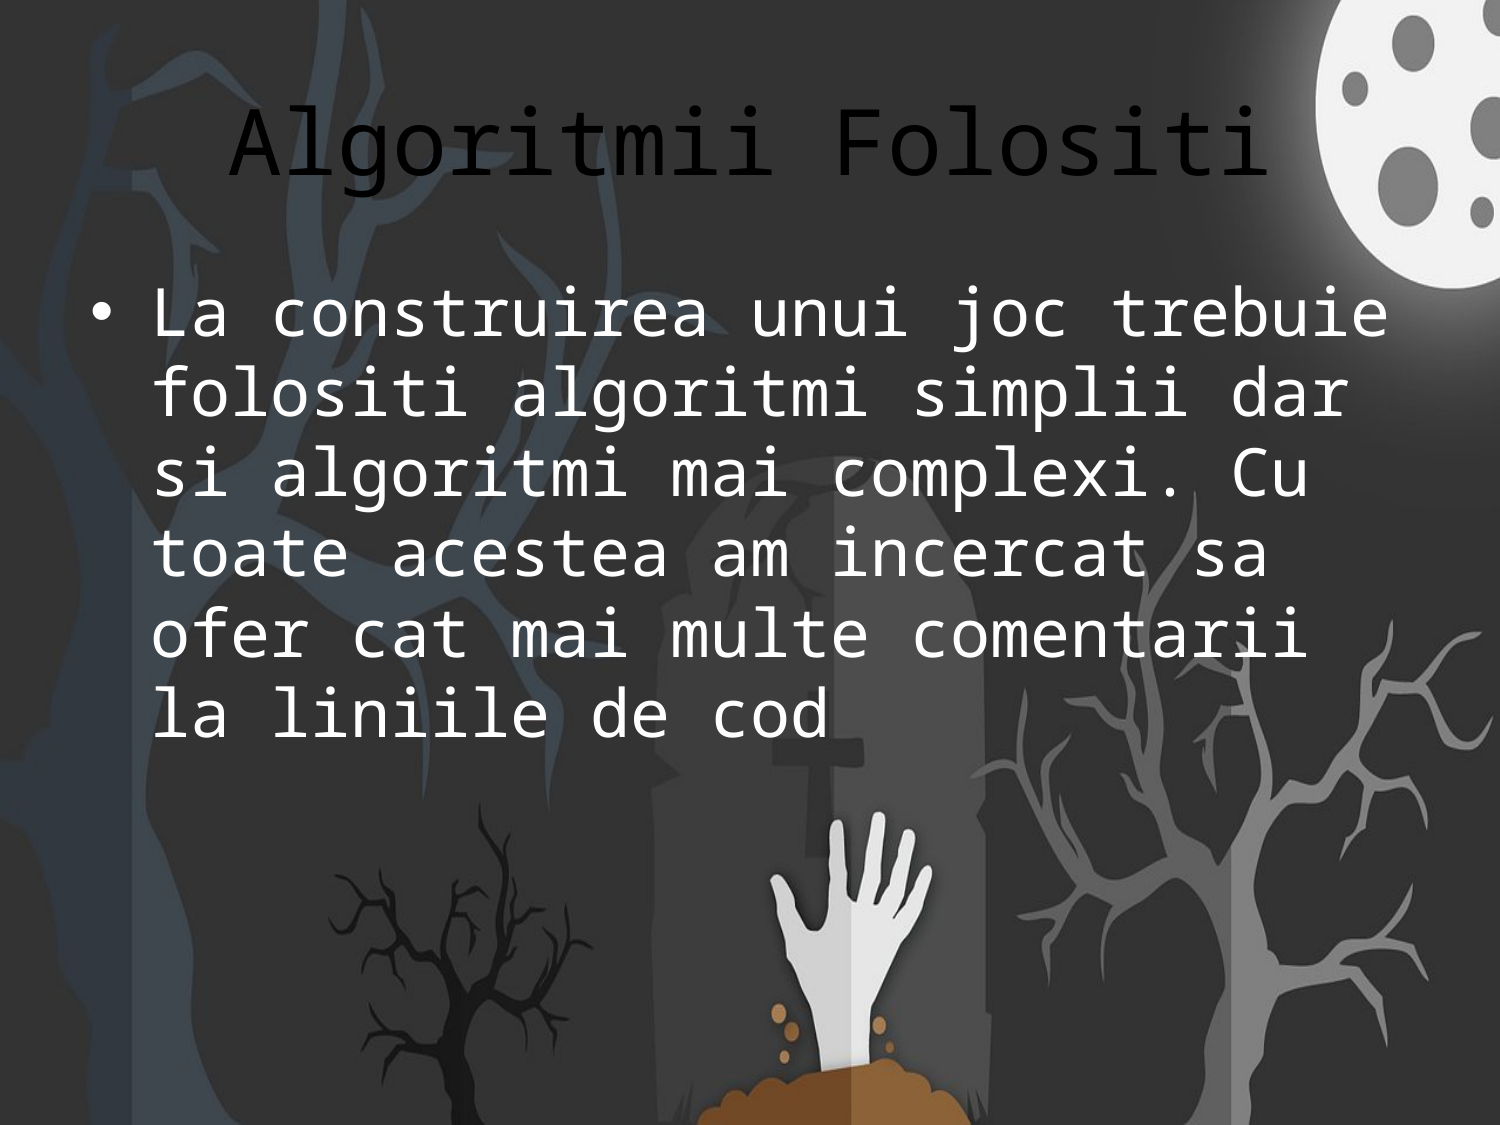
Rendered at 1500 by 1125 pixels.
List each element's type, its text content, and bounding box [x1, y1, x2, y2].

list La construirea unui joc trebuie folositi algoritmi simplii dar si algoritmi mai complexi. Cu toate acestea am incercat sa ofer cat mai multe comentarii la liniile de cod [75, 262, 1425, 1005]
picture [0, 0, 1500, 1125]
title Algoritmii Folositi [75, 45, 1425, 233]
